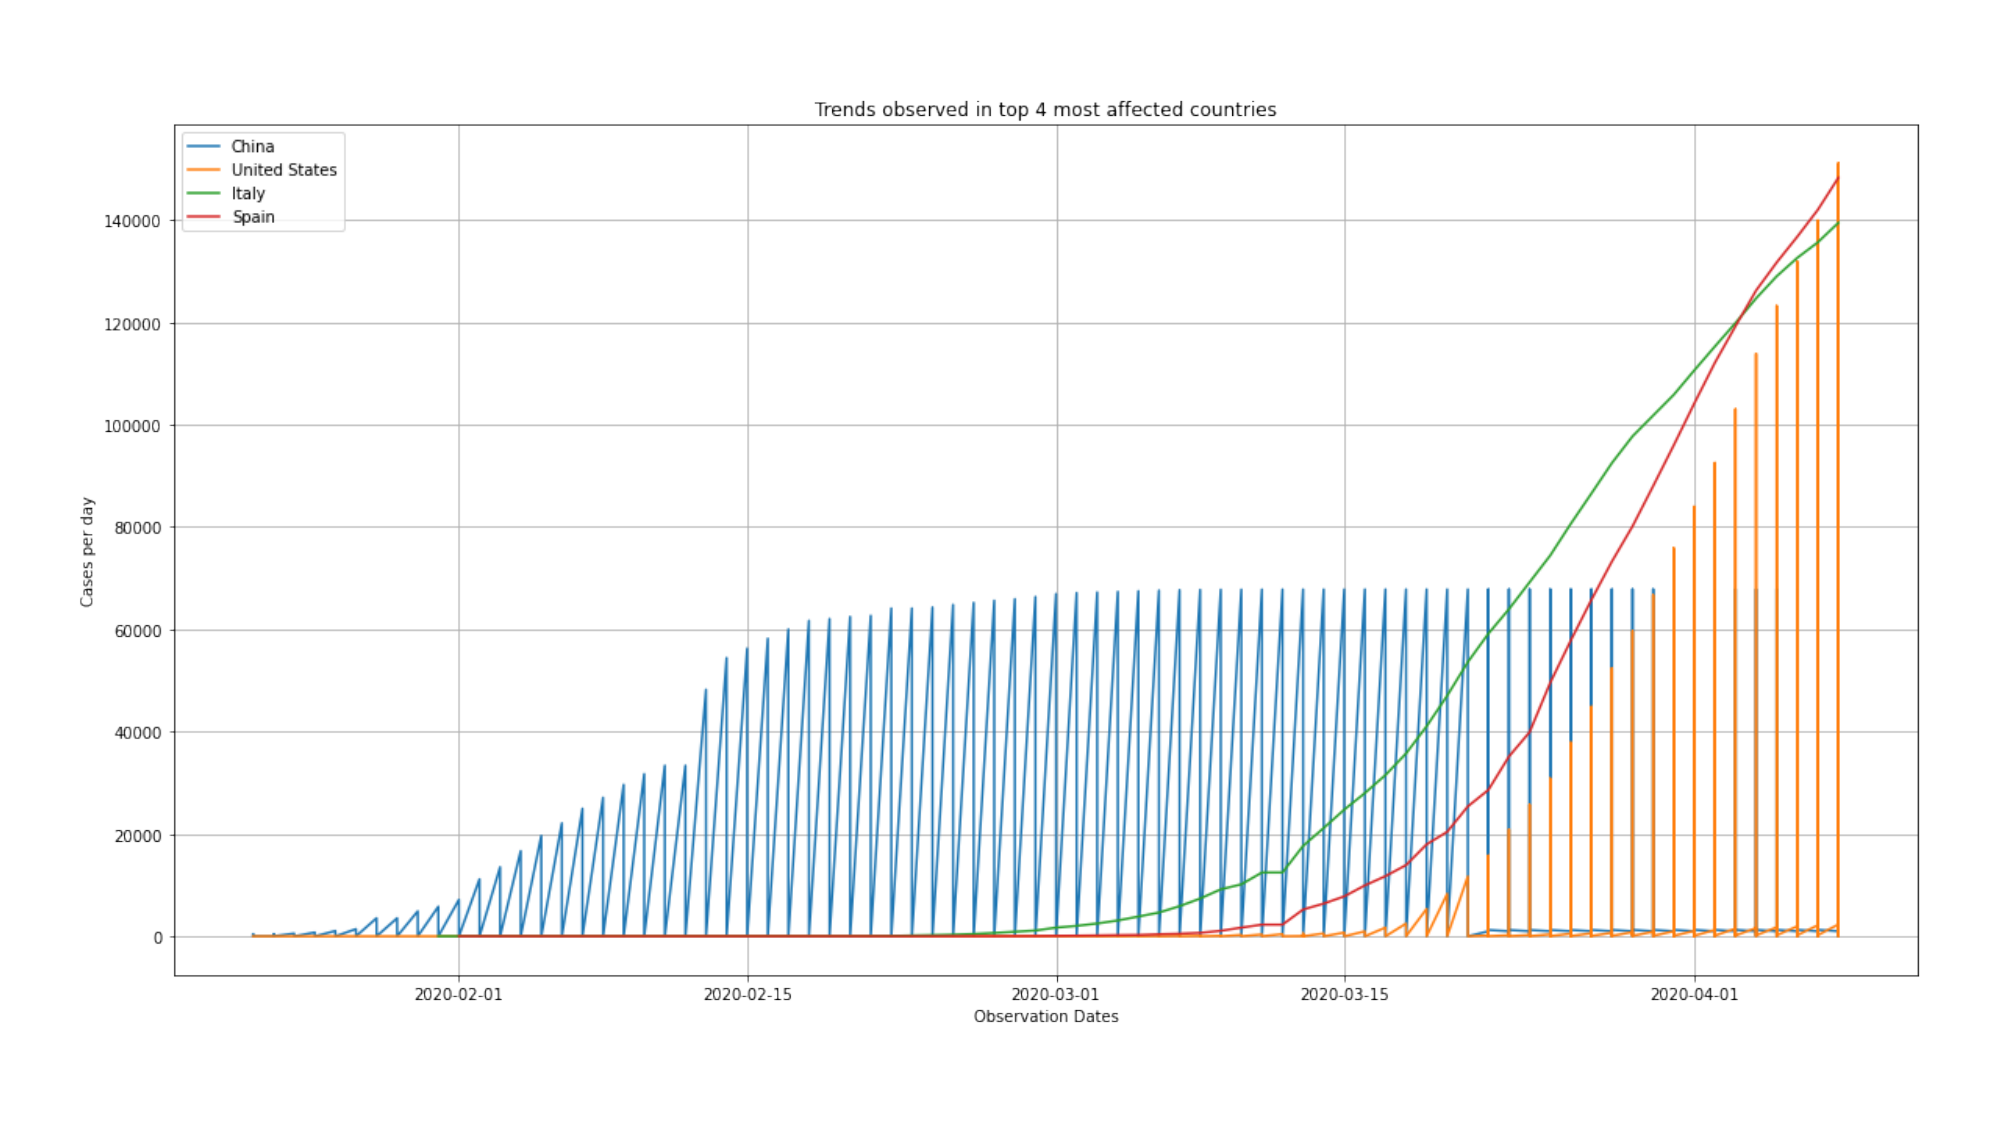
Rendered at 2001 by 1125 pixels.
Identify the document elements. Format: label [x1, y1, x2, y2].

picture [71, 90, 1929, 1035]
